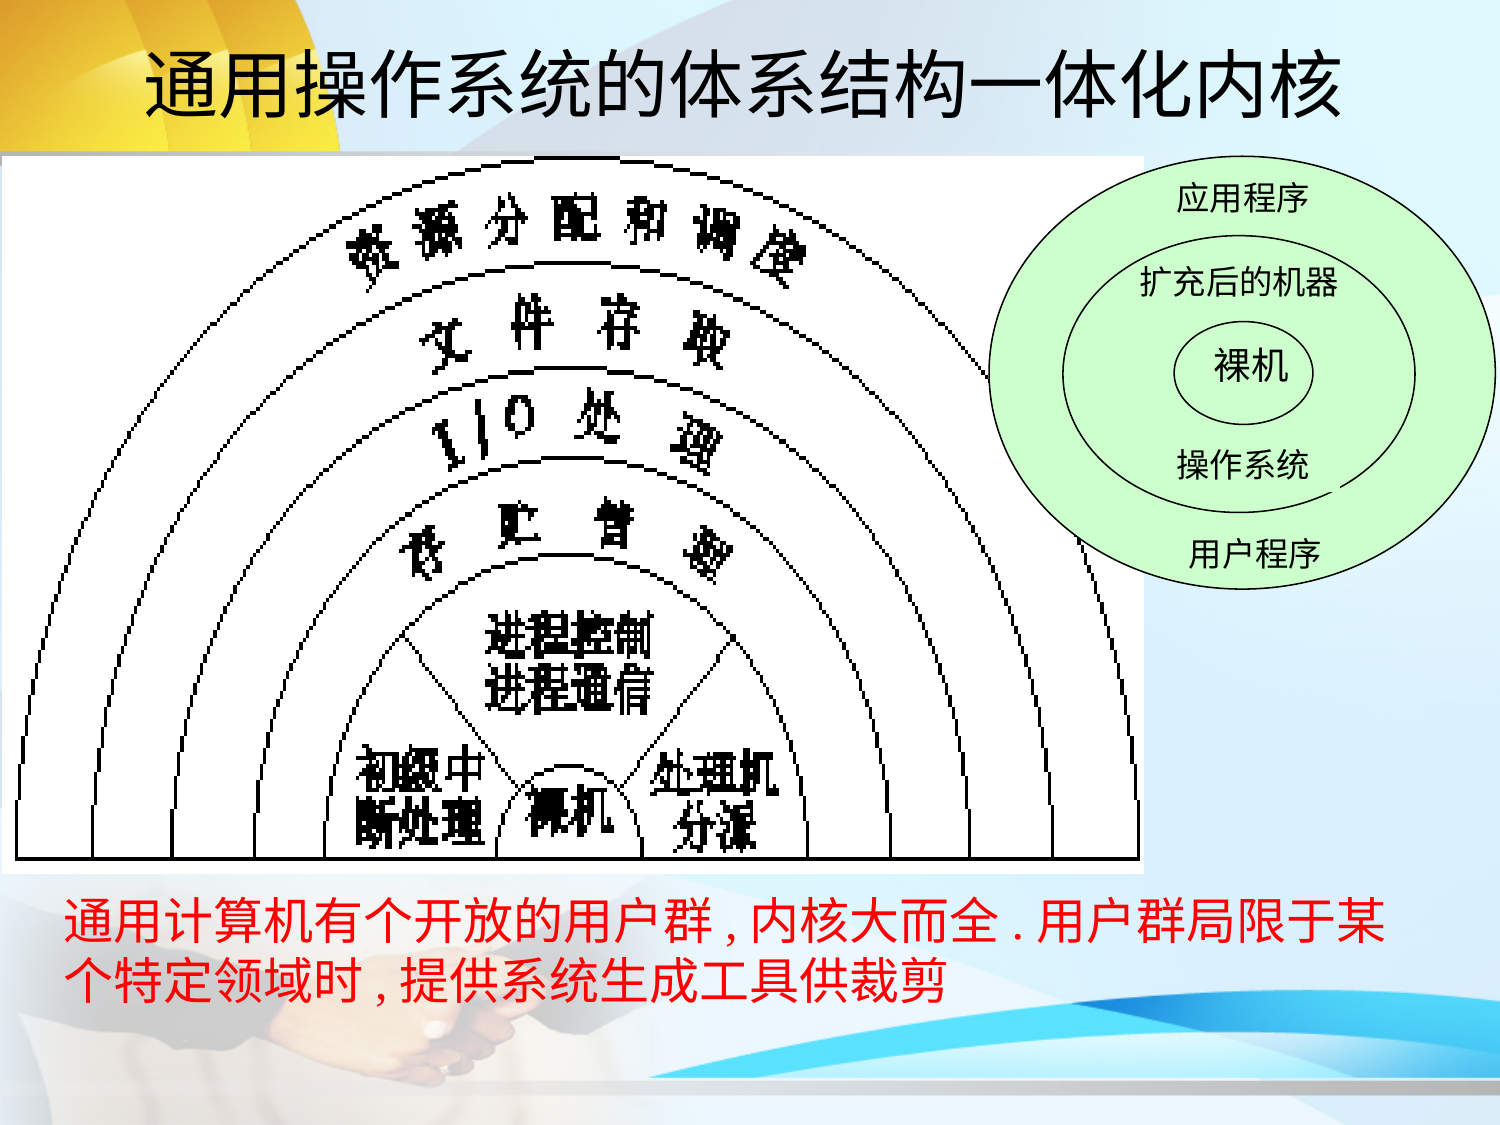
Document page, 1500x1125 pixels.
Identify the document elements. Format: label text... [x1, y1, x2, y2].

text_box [988, 155, 1496, 590]
text_box 通用计算机有个开放的用户群,内核大而全.用户群局限于某个特定领域时,提供系统生成工具供裁剪 [48, 881, 1450, 1017]
title 通用操作系统的体系结构一体化内核 [129, 31, 1486, 155]
picture [0, 0, 1500, 1125]
